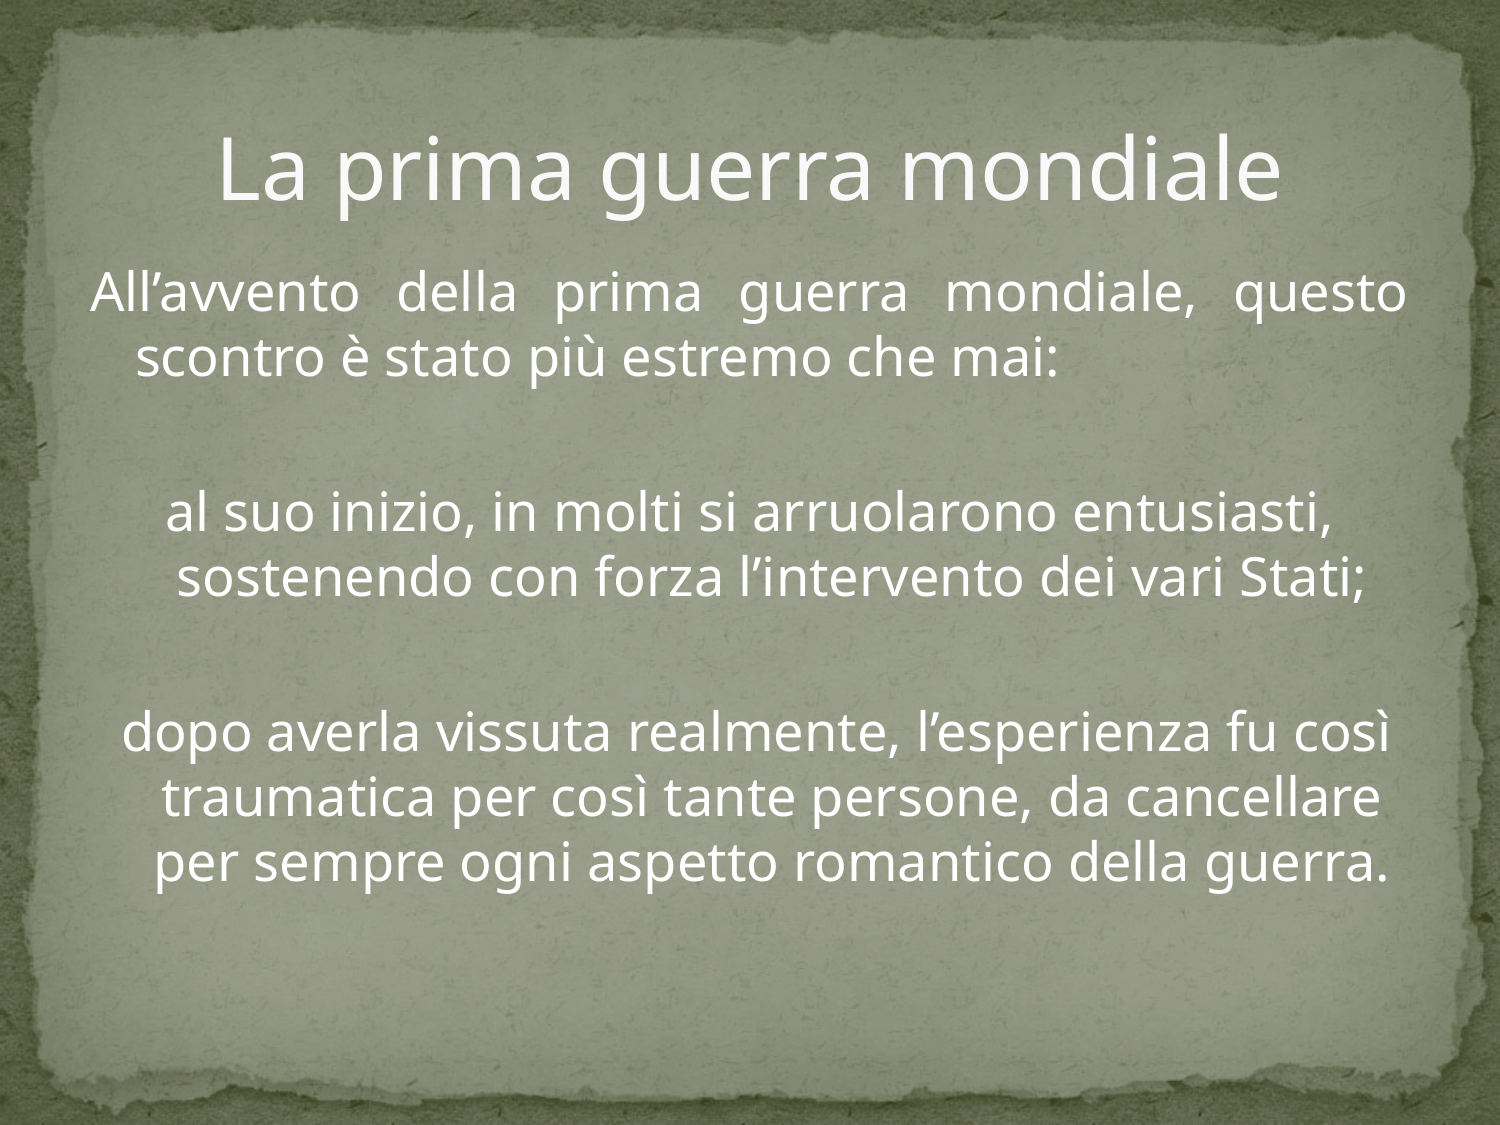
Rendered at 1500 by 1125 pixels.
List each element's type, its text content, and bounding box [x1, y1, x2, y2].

list All’avvento della prima guerra mondiale, questo scontro è stato più estremo che mai: al suo inizio, in molti si arruolarono entusiasti, sostenendo con forza l’intervento dei vari Stati; dopo averla vissuta realmente, l’esperienza fu così traumatica per così tante persone, da cancellare per sempre ogni aspetto romantico della guerra. [75, 249, 1425, 1000]
title La prima guerra mondiale [75, 24, 1425, 225]
picture [0, 0, 1500, 1125]
